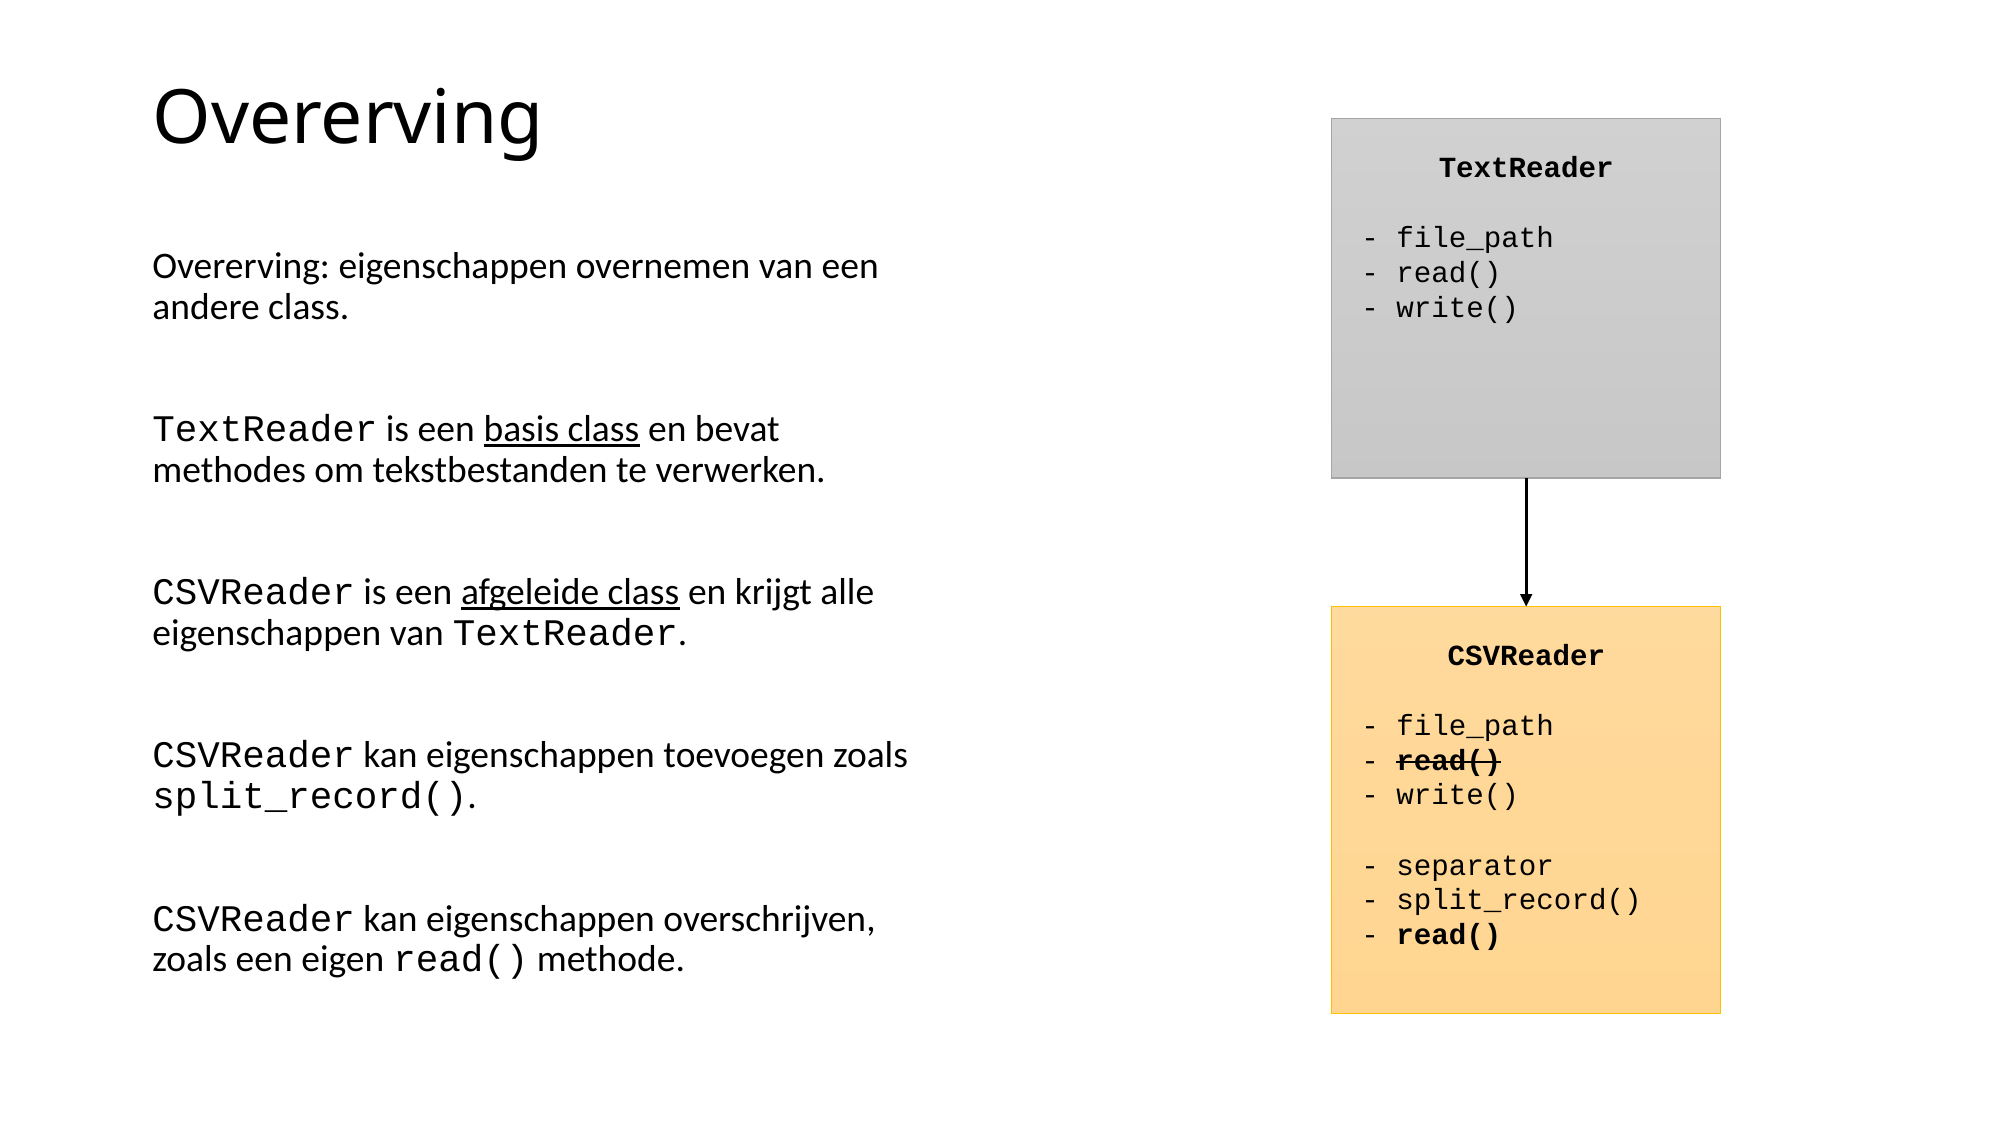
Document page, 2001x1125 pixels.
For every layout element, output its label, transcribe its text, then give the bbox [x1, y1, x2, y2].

list Overerving: eigenschappen overnemen van een andere class. TextReader is een basis class en bevat methodes om tekstbestanden te verwerken. CSVReader is een afgeleide class en krijgt alle eigenschappen van TextReader. CSVReader kan eigenschappen toevoegen zoals split_record(). CSVReader kan eigenschappen overschrijven, zoals een eigen read() methode. [137, 238, 948, 1014]
text_box CSVReader - file_path - read() - write() - separator - split_record() - read() [1331, 606, 1721, 1014]
title Overerving [137, 59, 1863, 178]
text_box TextReader - file_path - read() - write() [1331, 118, 1721, 479]
